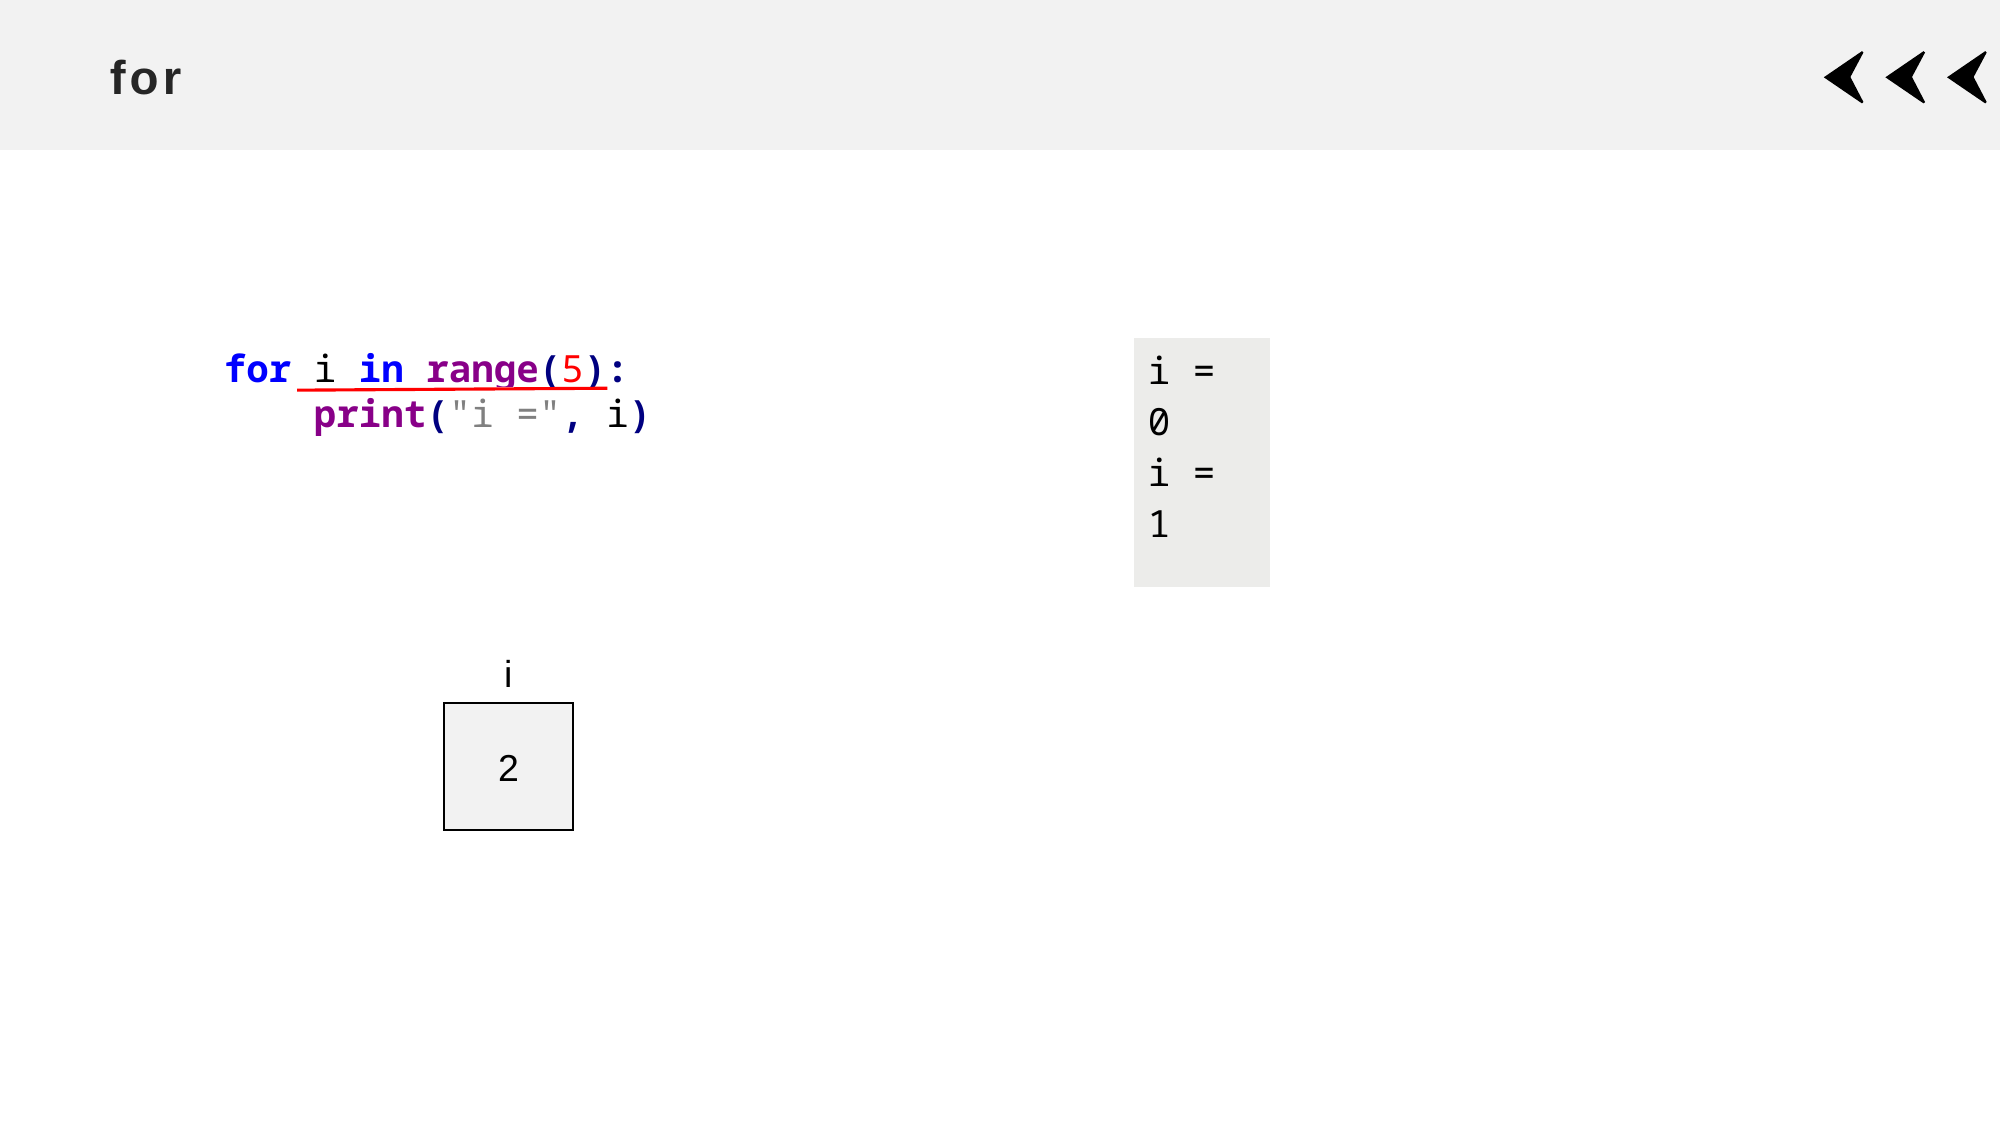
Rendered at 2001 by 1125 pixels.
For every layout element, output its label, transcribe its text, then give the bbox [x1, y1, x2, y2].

title for [95, 38, 1906, 112]
text_box i [467, 642, 549, 702]
text_box for i in range(5): print("i =", i) [209, 337, 800, 442]
text_box 2 [443, 702, 574, 831]
table_header i = 0 i = 1 [1134, 338, 1270, 587]
